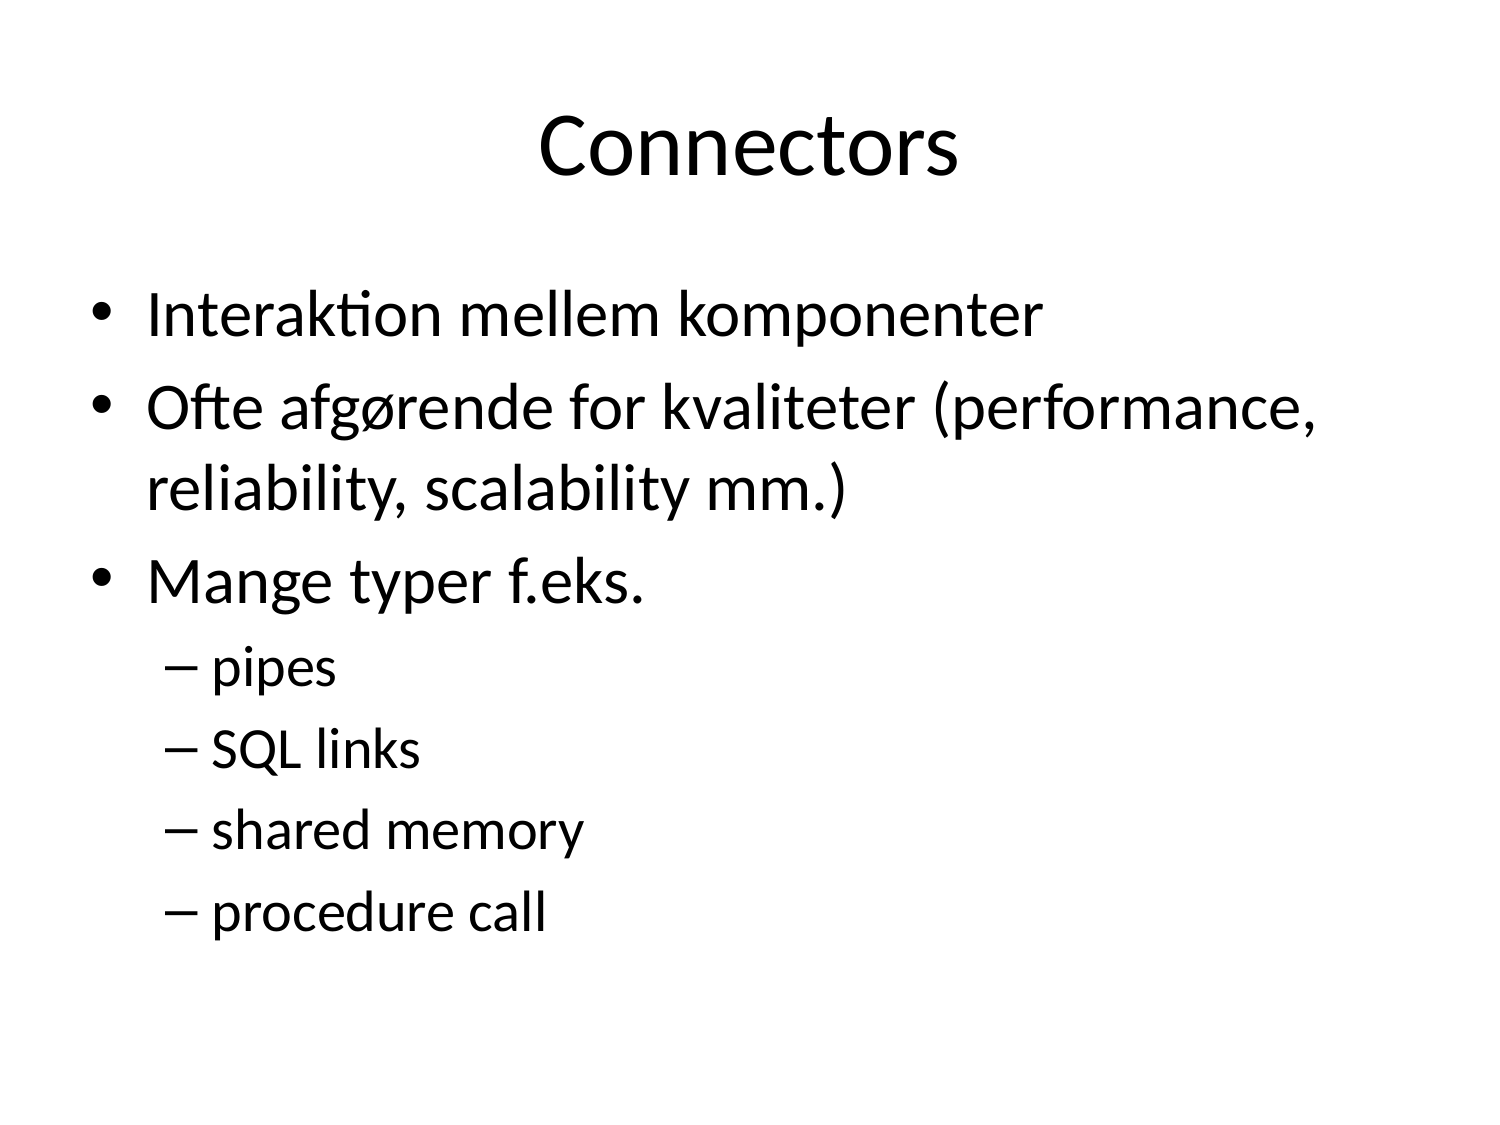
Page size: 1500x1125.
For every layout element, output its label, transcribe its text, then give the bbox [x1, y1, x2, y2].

list Interaktion mellem komponenter Ofte afgørende for kvaliteter (performance, reliability, scalability mm.) Mange typer f.eks. pipes SQL links shared memory procedure call [75, 262, 1425, 1005]
title Connectors [75, 45, 1425, 233]
